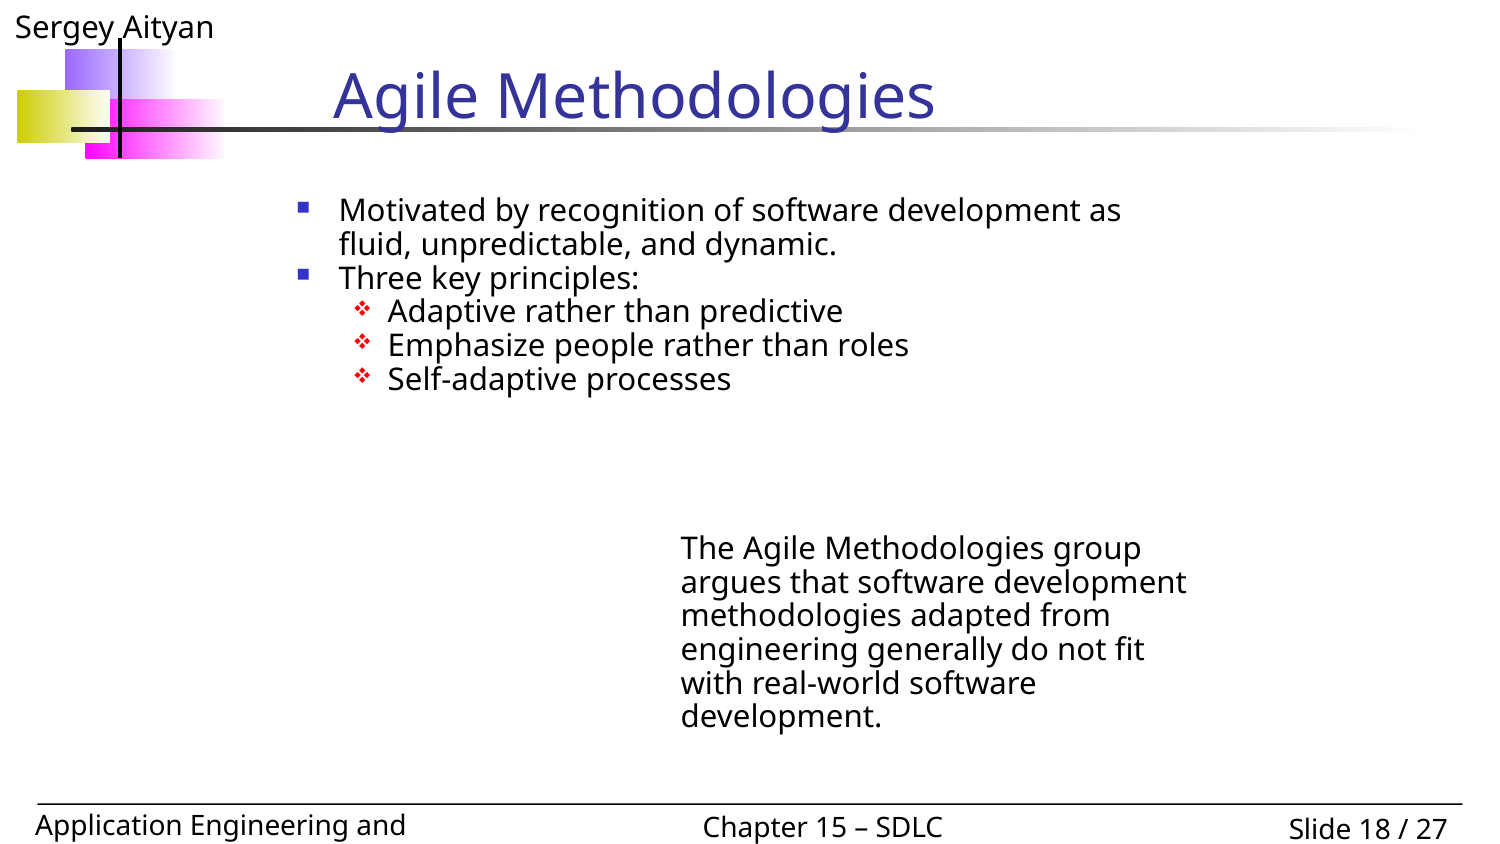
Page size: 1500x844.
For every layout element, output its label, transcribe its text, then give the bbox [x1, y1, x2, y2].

list The Agile Methodologies group argues that software development methodologies adapted from engineering generally do not fit with real-world software development. [665, 525, 1229, 769]
title Agile Methodologies [318, 37, 1278, 150]
list Motivated by recognition of software development as fluid, unpredictable, and dynamic. Three key principles: Adaptive rather than predictive Emphasize people rather than roles Self-adaptive processes [281, 187, 1219, 450]
